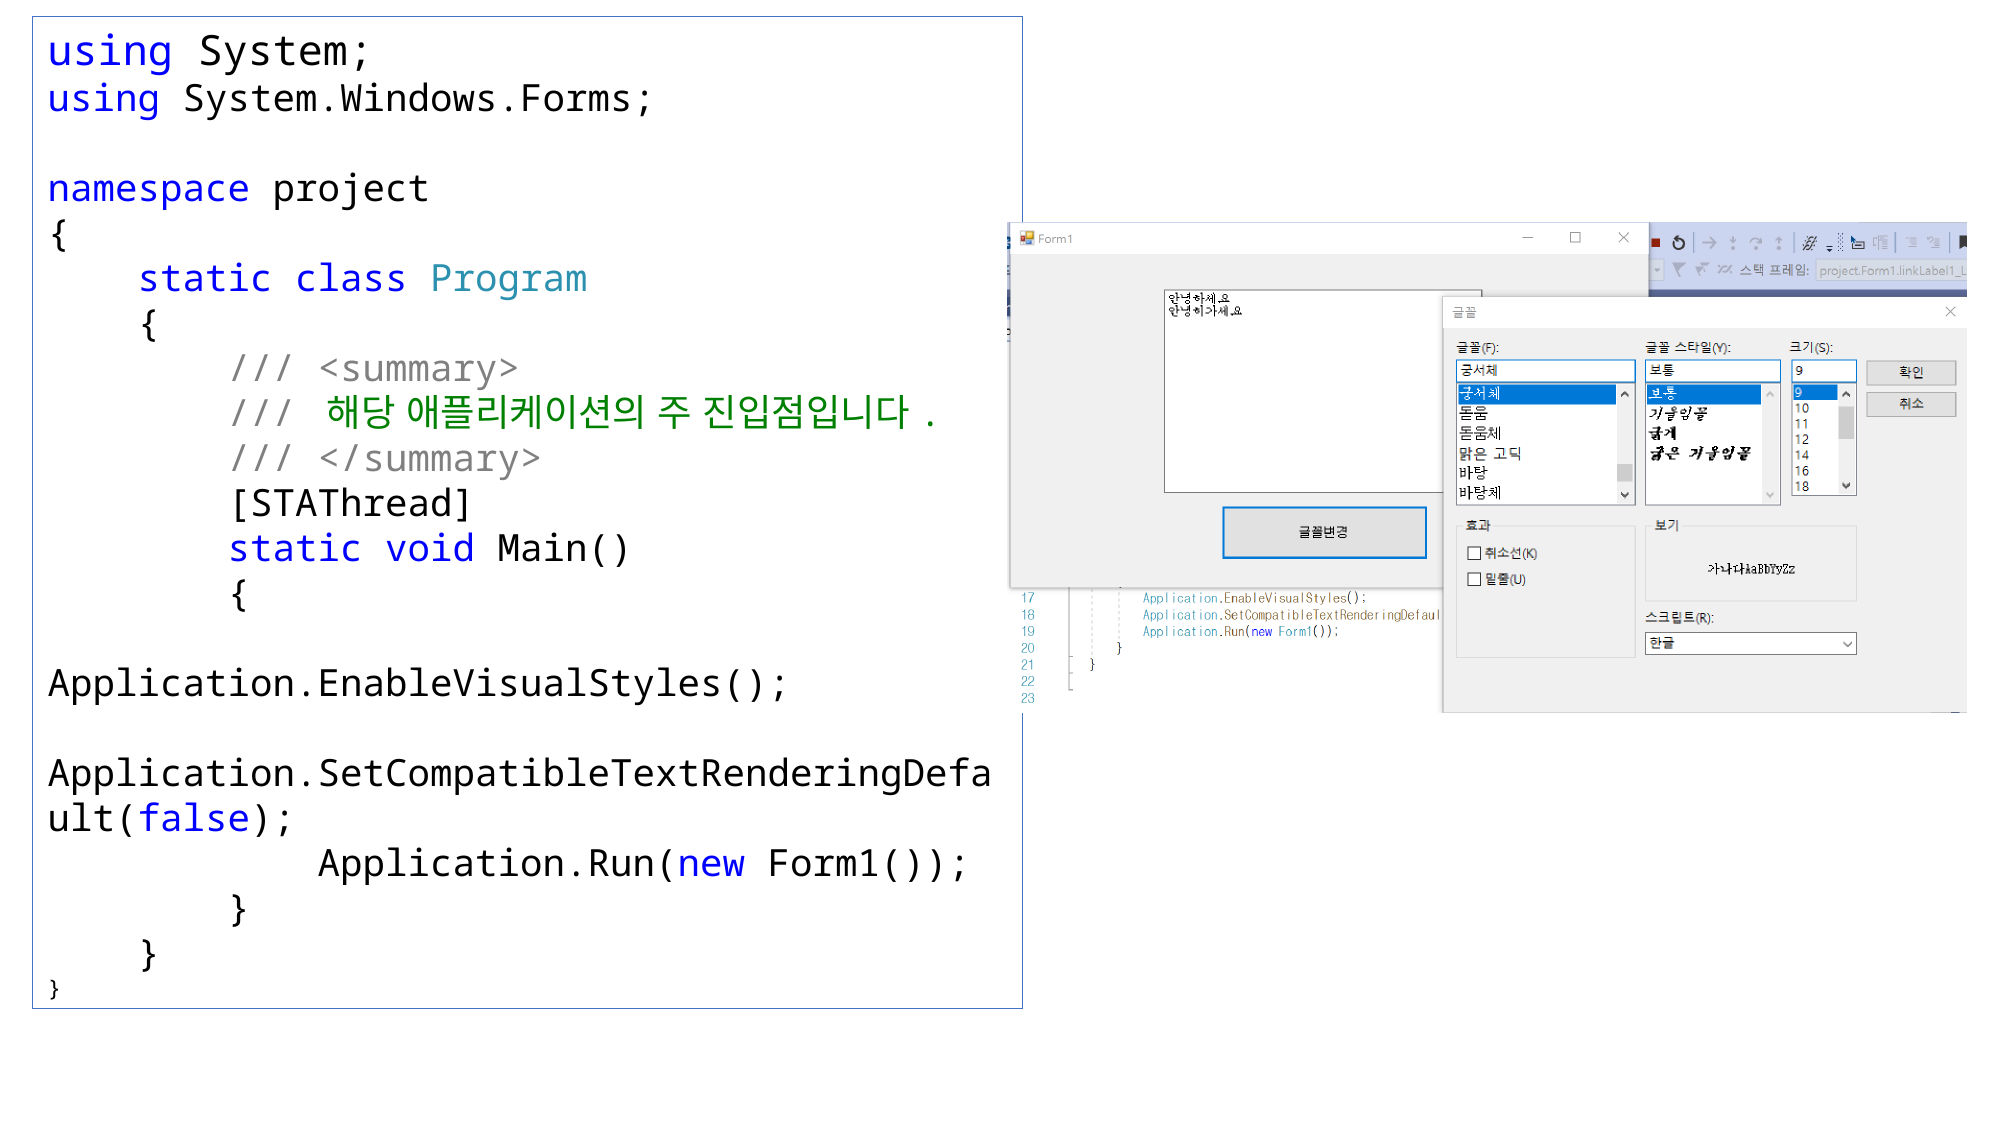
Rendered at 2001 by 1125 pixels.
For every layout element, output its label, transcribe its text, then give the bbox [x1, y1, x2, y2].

text_box using System; using System.Windows.Forms; namespace project { static class Program { /// <summary> /// 해당 애플리케이션의 주 진입점입니다. /// </summary> [STAThread] static void Main() { Application.EnableVisualStyles(); Application.SetCompatibleTextRenderingDefault(false); Application.Run(new Form1()); } } } [32, 16, 1023, 1009]
picture [1007, 222, 1967, 714]
